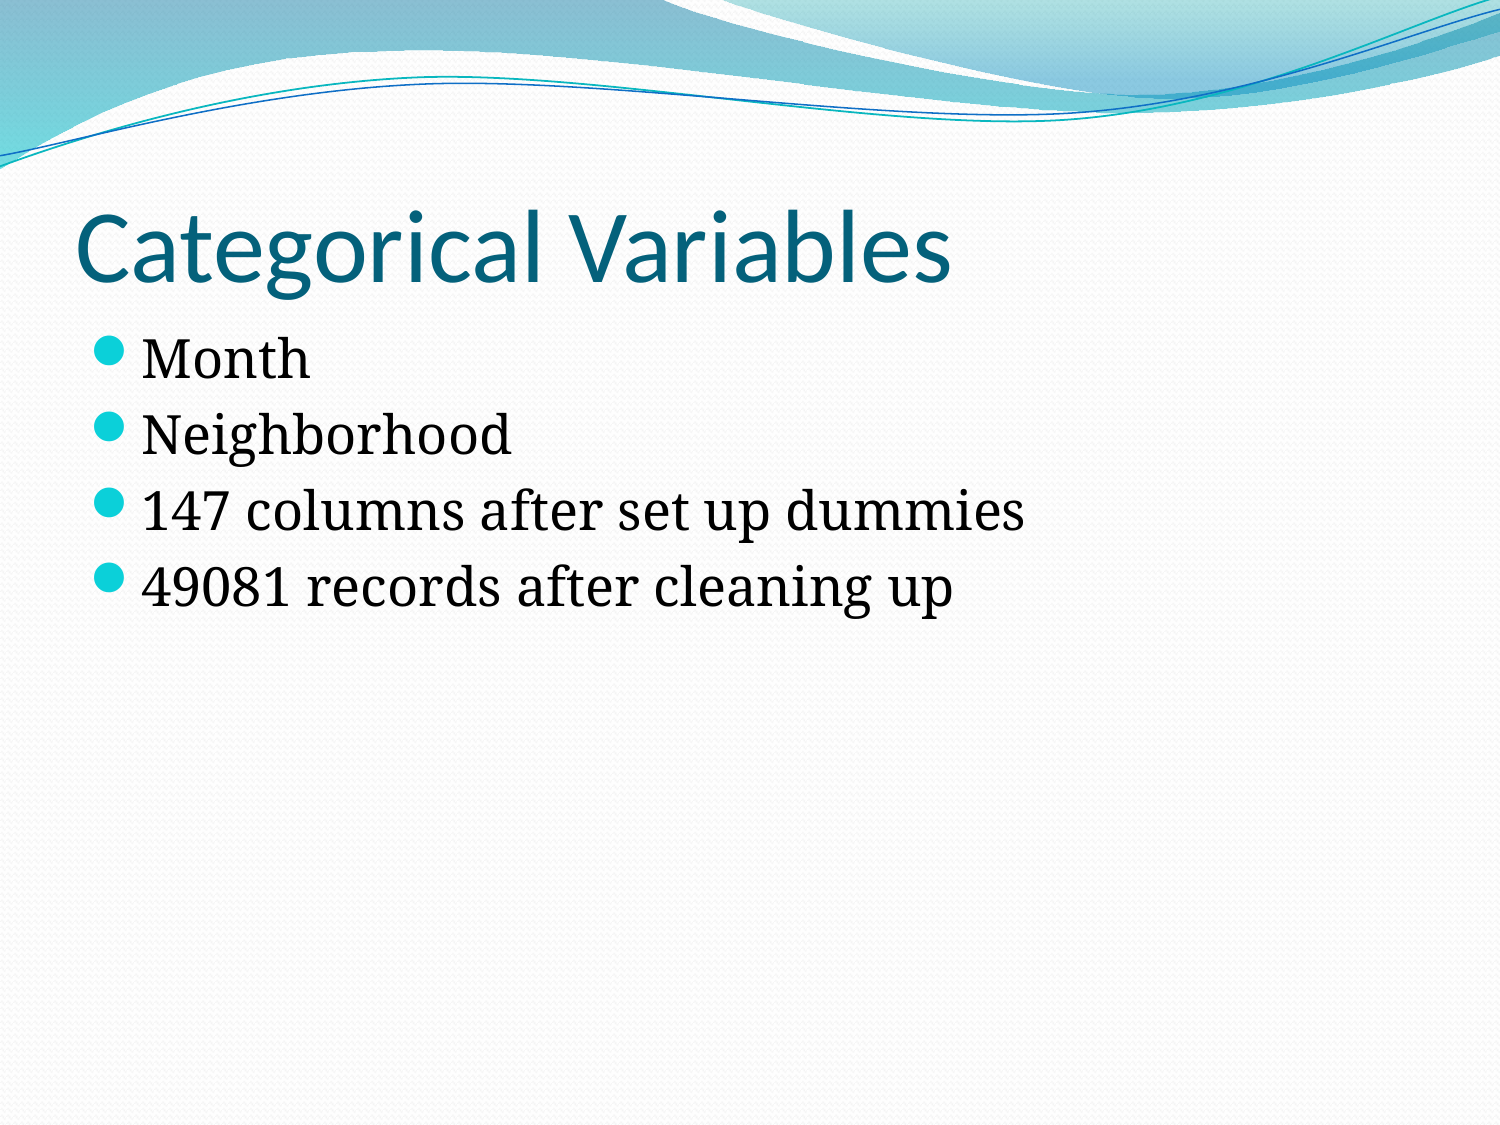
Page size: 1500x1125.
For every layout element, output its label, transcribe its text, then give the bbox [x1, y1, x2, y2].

title Categorical Variables [75, 115, 1425, 303]
list Month Neighborhood 147 columns after set up dummies 49081 records after cleaning up [75, 317, 1425, 1038]
